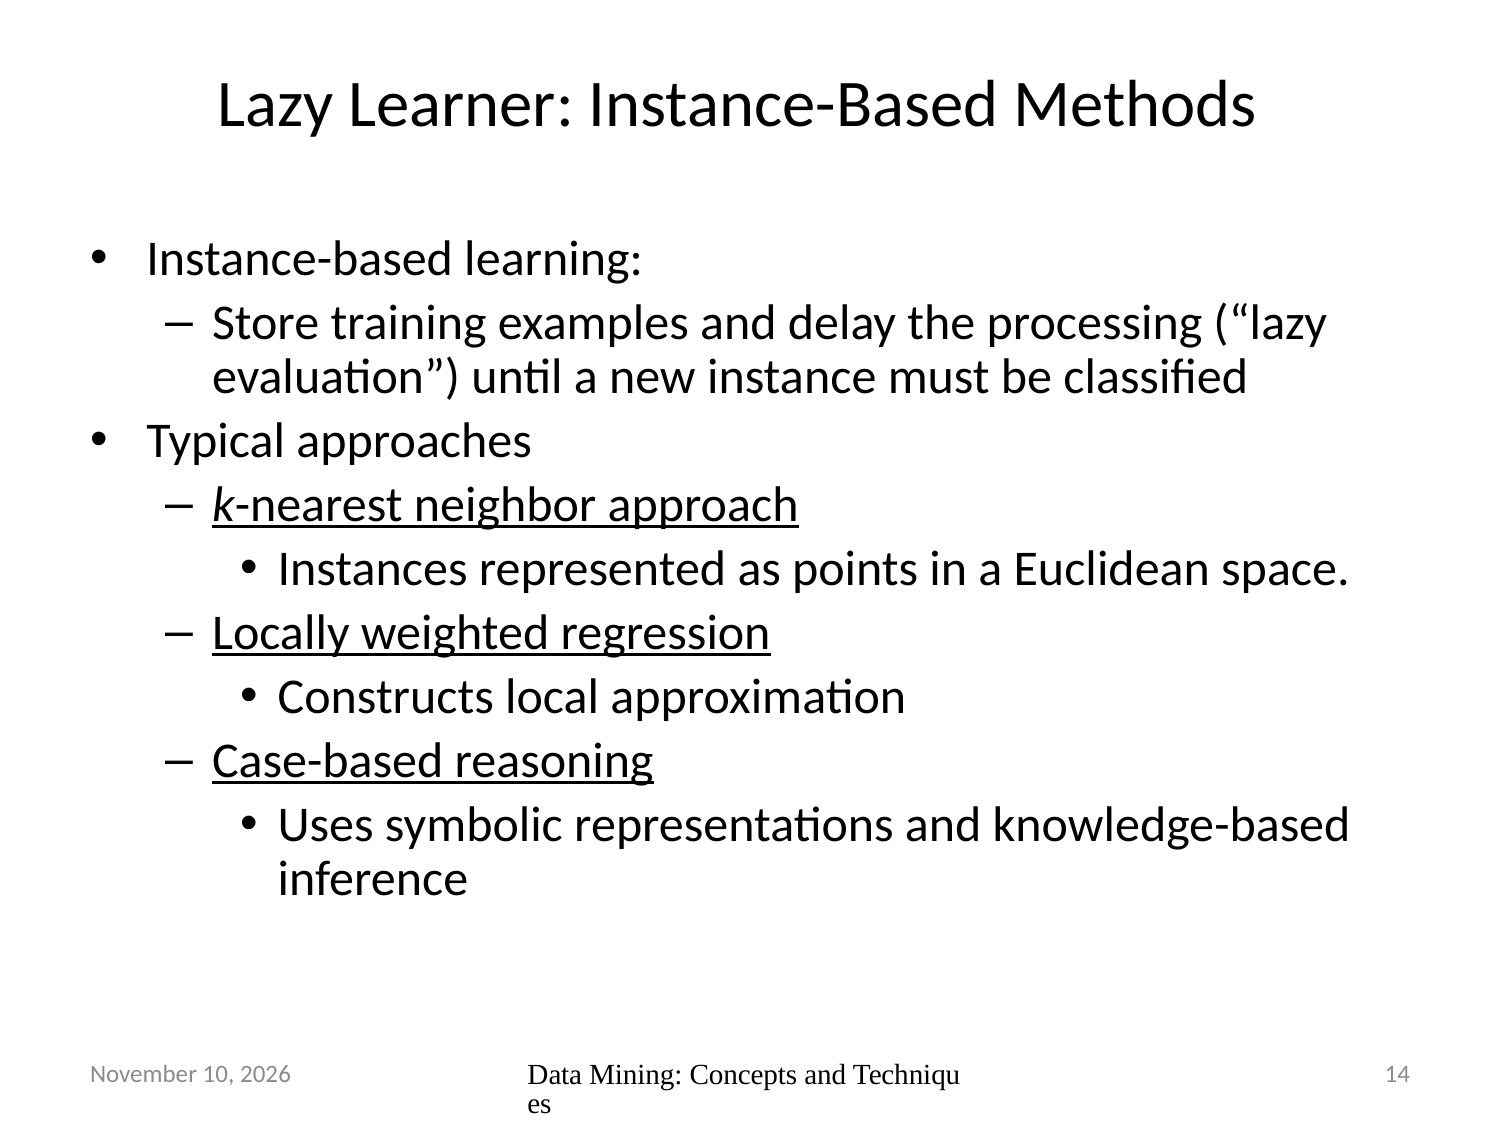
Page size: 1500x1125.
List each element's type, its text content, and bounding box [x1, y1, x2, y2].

title Lazy Learner: Instance-Based Methods [50, 37, 1425, 163]
list Instance-based learning: Store training examples and delay the processing (“lazy evaluation”) until a new instance must be classified Typical approaches k-nearest neighbor approach Instances represented as points in a Euclidean space. Locally weighted regression Constructs local approximation Case-based reasoning Uses symbolic representations and knowledge-based inference [75, 224, 1400, 1050]
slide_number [75, 1050, 425, 1103]
footer Data Mining: Concepts and Techniques [512, 1050, 988, 1103]
slide_number 14 [1074, 1042, 1425, 1103]
